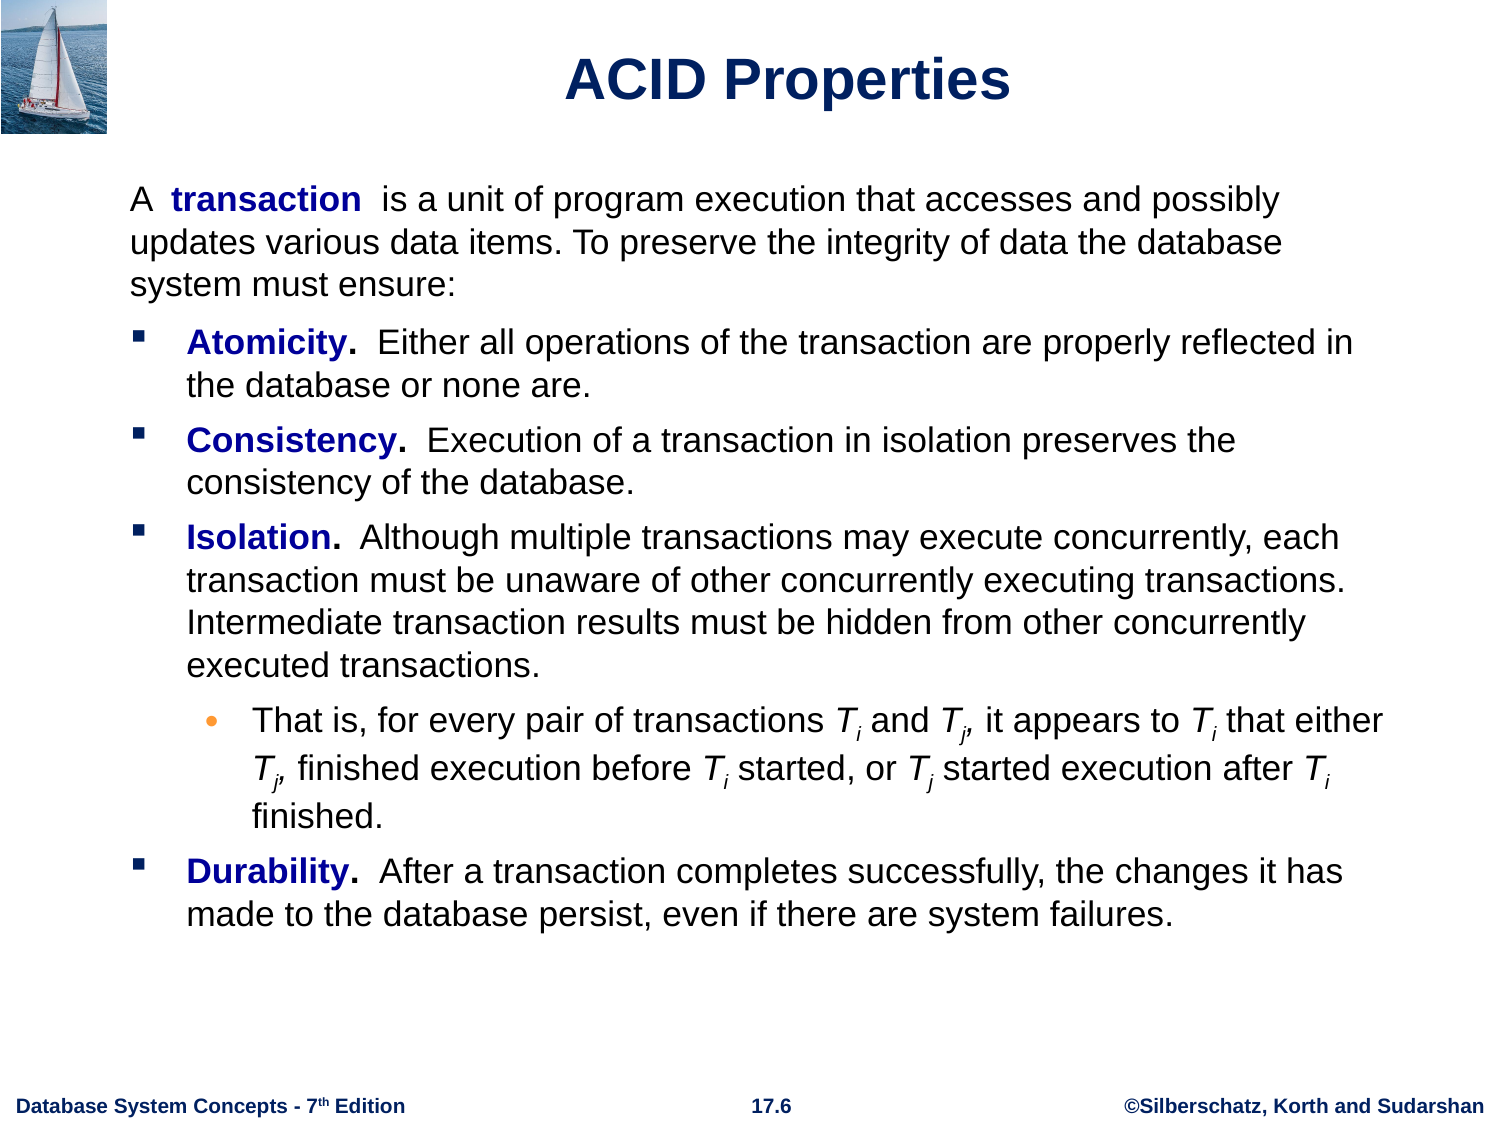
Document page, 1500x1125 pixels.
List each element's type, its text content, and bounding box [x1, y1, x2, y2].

title ACID Properties [125, 18, 1452, 120]
text_box A transaction is a unit of program execution that accesses and possibly updates various data items. To preserve the integrity of data the database system must ensure: [114, 168, 1374, 312]
list Atomicity. Either all operations of the transaction are properly reflected in the database or none are. Consistency. Execution of a transaction in isolation preserves the consistency of the database. Isolation. Although multiple transactions may execute concurrently, each transaction must be unaware of other concurrently executing transactions. Intermediate transaction results must be hidden from other concurrently executed transactions. That is, for every pair of transactions Ti and Tj, it appears to Ti that either Tj, finished execution before Ti started, or Tj started execution after Ti finished. Durability. After a transaction completes successfully, the changes it has made to the database persist, even if there are system failures. [115, 311, 1404, 1062]
picture [1, 0, 107, 134]
